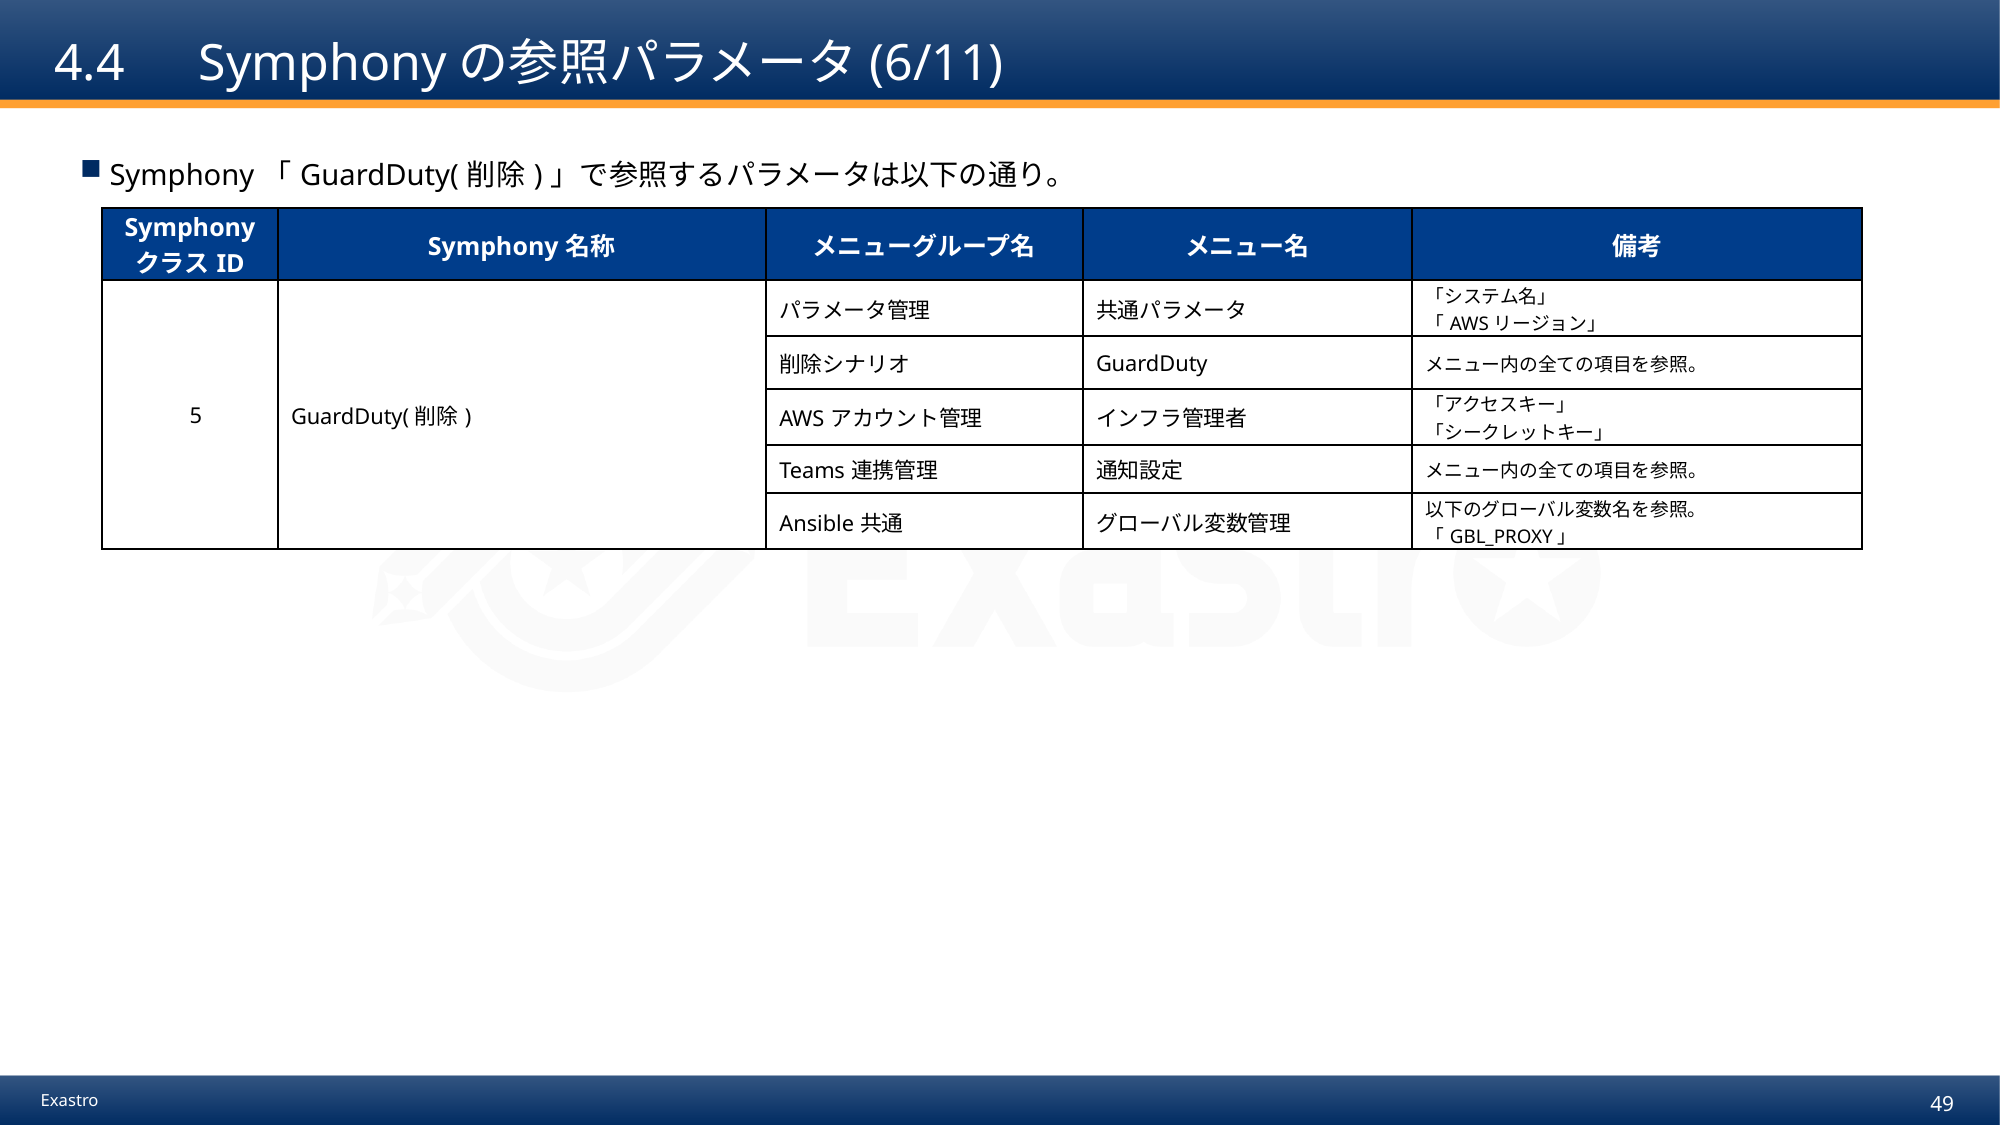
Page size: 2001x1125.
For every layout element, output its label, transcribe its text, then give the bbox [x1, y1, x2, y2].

table_cell AWSアカウント管理 [767, 390, 1082, 444]
table_cell 5 [103, 281, 277, 548]
table_cell GuardDuty [1084, 337, 1411, 388]
table_cell 「アクセスキー」 「シークレットキー」 [1413, 390, 1861, 444]
table_cell Ansible共通 [767, 494, 1082, 548]
picture [0, 0, 2000, 1125]
title 4.4 Symphonyの参照パラメータ(6/11) [39, 18, 1961, 96]
table_cell 「システム名」 「AWSリージョン」 [1413, 281, 1861, 335]
table_cell 削除シナリオ [767, 337, 1082, 388]
table_cell 通知設定 [1084, 446, 1411, 492]
table_header Symphony名称 [279, 209, 765, 279]
table_cell 以下のグローバル変数名を参照。 「GBL_PROXY」 [1413, 494, 1861, 548]
table_cell 共通パラメータ [1084, 281, 1411, 335]
table_cell インフラ管理者 [1084, 390, 1411, 444]
table_cell パラメータ管理 [767, 281, 1082, 335]
table_header メニューグループ名 [767, 209, 1082, 279]
table_header 備考 [1413, 209, 1861, 279]
table_cell Teams連携管理 [767, 446, 1082, 492]
table_header Symphony クラスID [103, 209, 277, 279]
table_cell GuardDuty(削除) [279, 281, 765, 548]
table_header メニュー名 [1084, 209, 1411, 279]
table_cell メニュー内の全ての項目を参照。 [1413, 446, 1861, 492]
table_cell グローバル変数管理 [1084, 494, 1411, 548]
table_cell メニュー内の全ての項目を参照。 [1413, 337, 1861, 388]
text_box Symphony「GuardDuty(削除)」で参照するパラメータは以下の通り。 [35, 140, 1320, 204]
